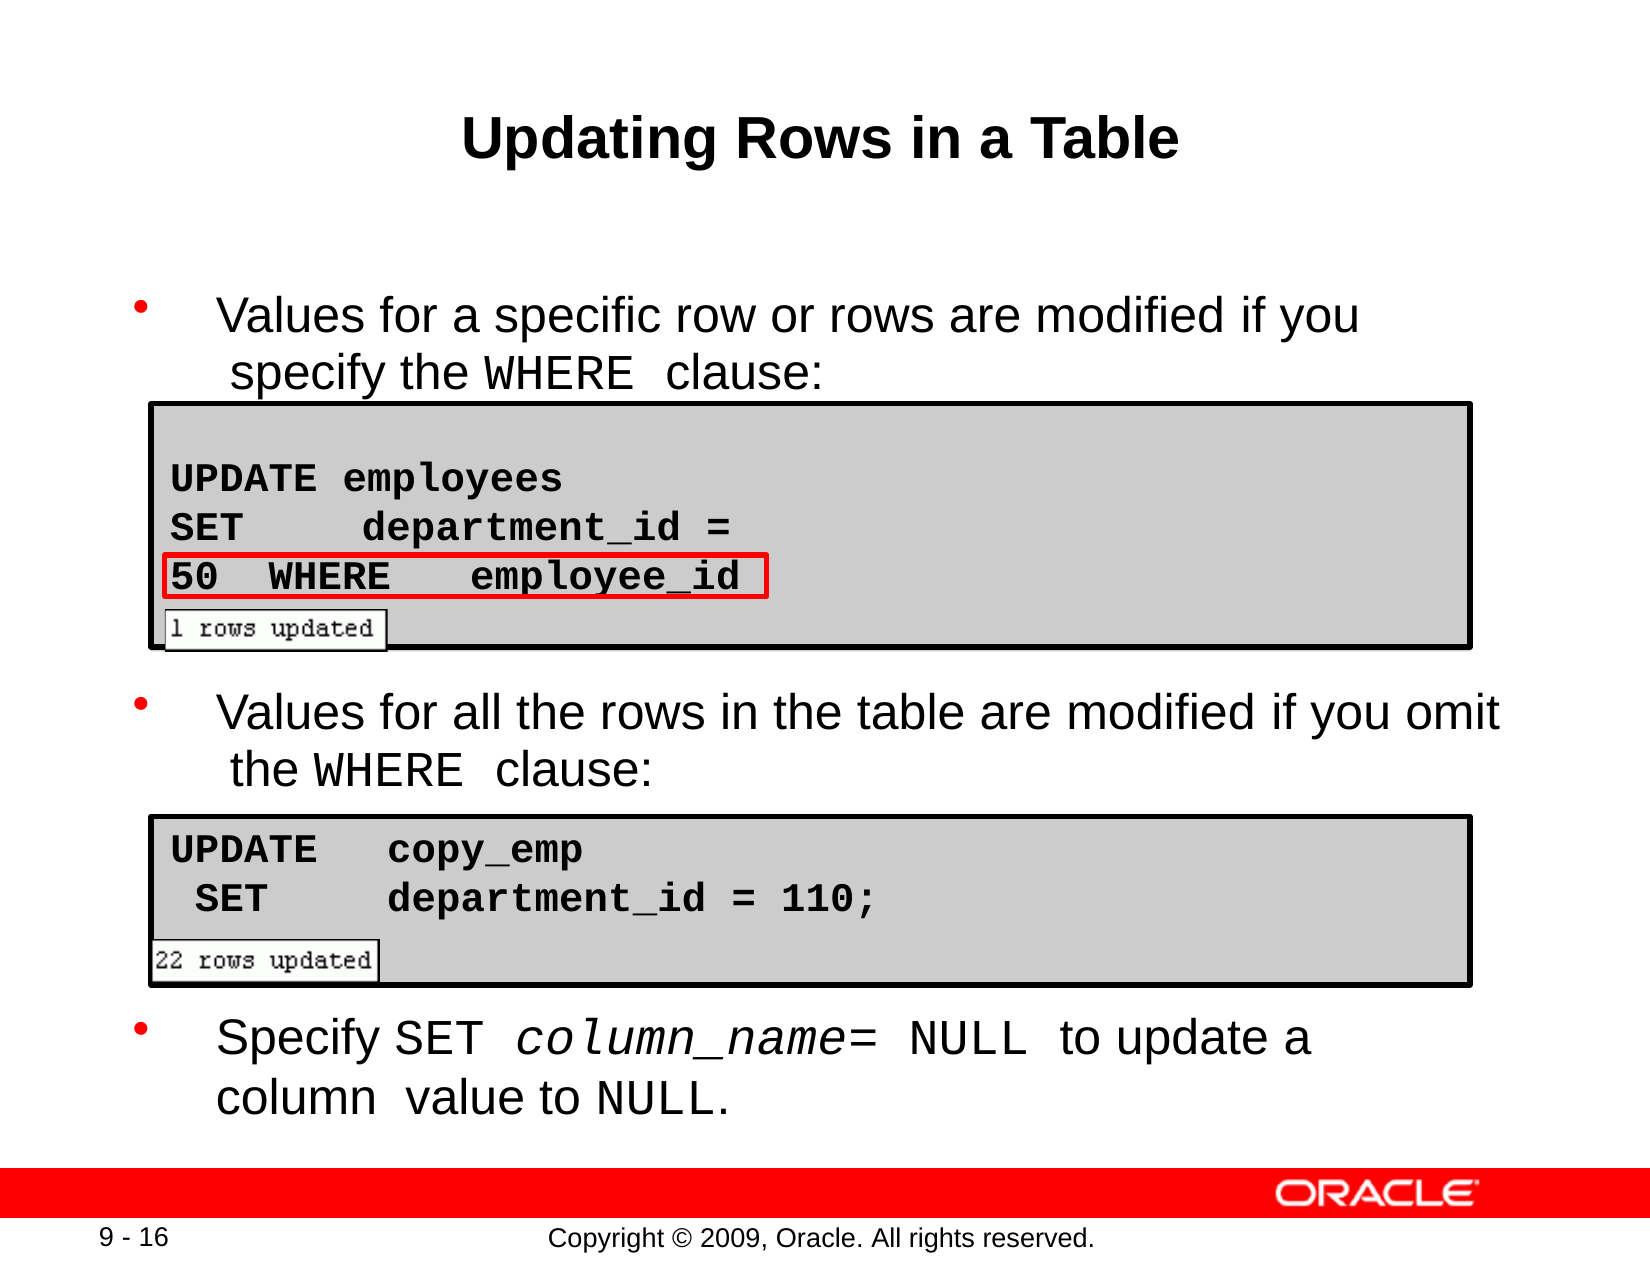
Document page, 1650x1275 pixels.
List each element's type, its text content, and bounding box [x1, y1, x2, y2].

text_box [164, 609, 388, 652]
text_box UPDATE employees SET department_id = 50 WHERE employee_id = 113; [151, 403, 1471, 648]
footer Copyright © 2009, Oracle. All rights reserved. [545, 1220, 1103, 1275]
slide_number 9 - 16 [96, 1219, 174, 1275]
text_box UPDATE SET [170, 819, 321, 920]
text_box [151, 648, 164, 652]
text_box Specify SET column_name= NULL to update a column value to NULL. [130, 1002, 1446, 1125]
text_box [151, 939, 380, 984]
text_box [151, 816, 1471, 985]
text_box copy_emp department_id = 110; [386, 819, 882, 920]
text_box [164, 554, 767, 597]
text_box [388, 648, 1471, 652]
text_box Values for all the rows in the table are modified if you omit the WHERE clause: [130, 675, 1512, 796]
title Updating Rows in a Table [459, 96, 1190, 278]
text_box Values for a specific row or rows are modified if you specify the WHERE clause: [130, 278, 1371, 400]
picture [0, 1168, 1650, 1218]
